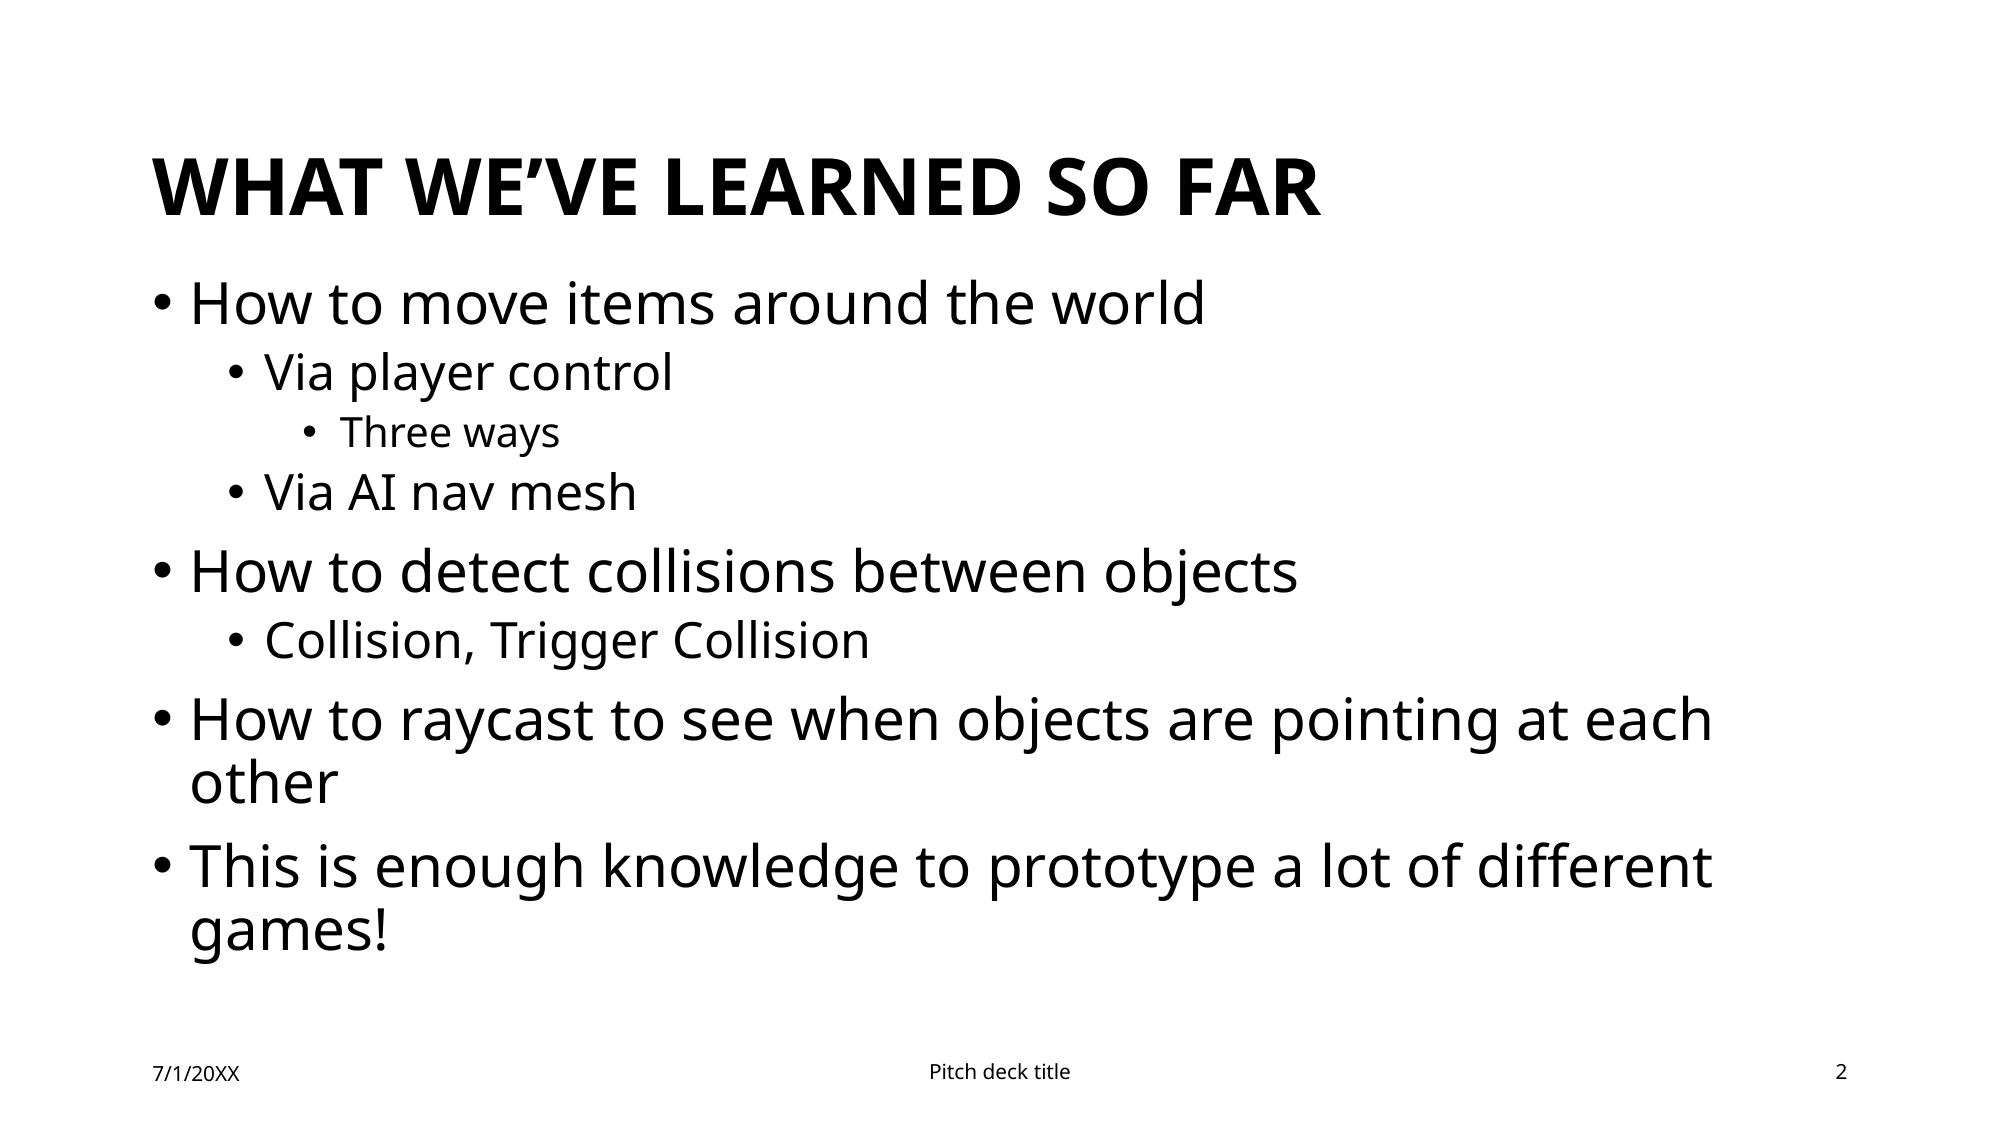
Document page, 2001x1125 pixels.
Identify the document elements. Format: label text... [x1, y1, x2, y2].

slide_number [137, 1042, 588, 1103]
title What we’ve learned so far [137, 35, 1863, 241]
footer Pitch deck title [662, 1042, 1338, 1103]
slide_number 2 [1412, 1042, 1863, 1103]
list How to move items around the world Via player control Three ways Via AI nav mesh How to detect collisions between objects Collision, Trigger Collision How to raycast to see when objects are pointing at each other This is enough knowledge to prototype a lot of different games! [137, 266, 1863, 1014]
